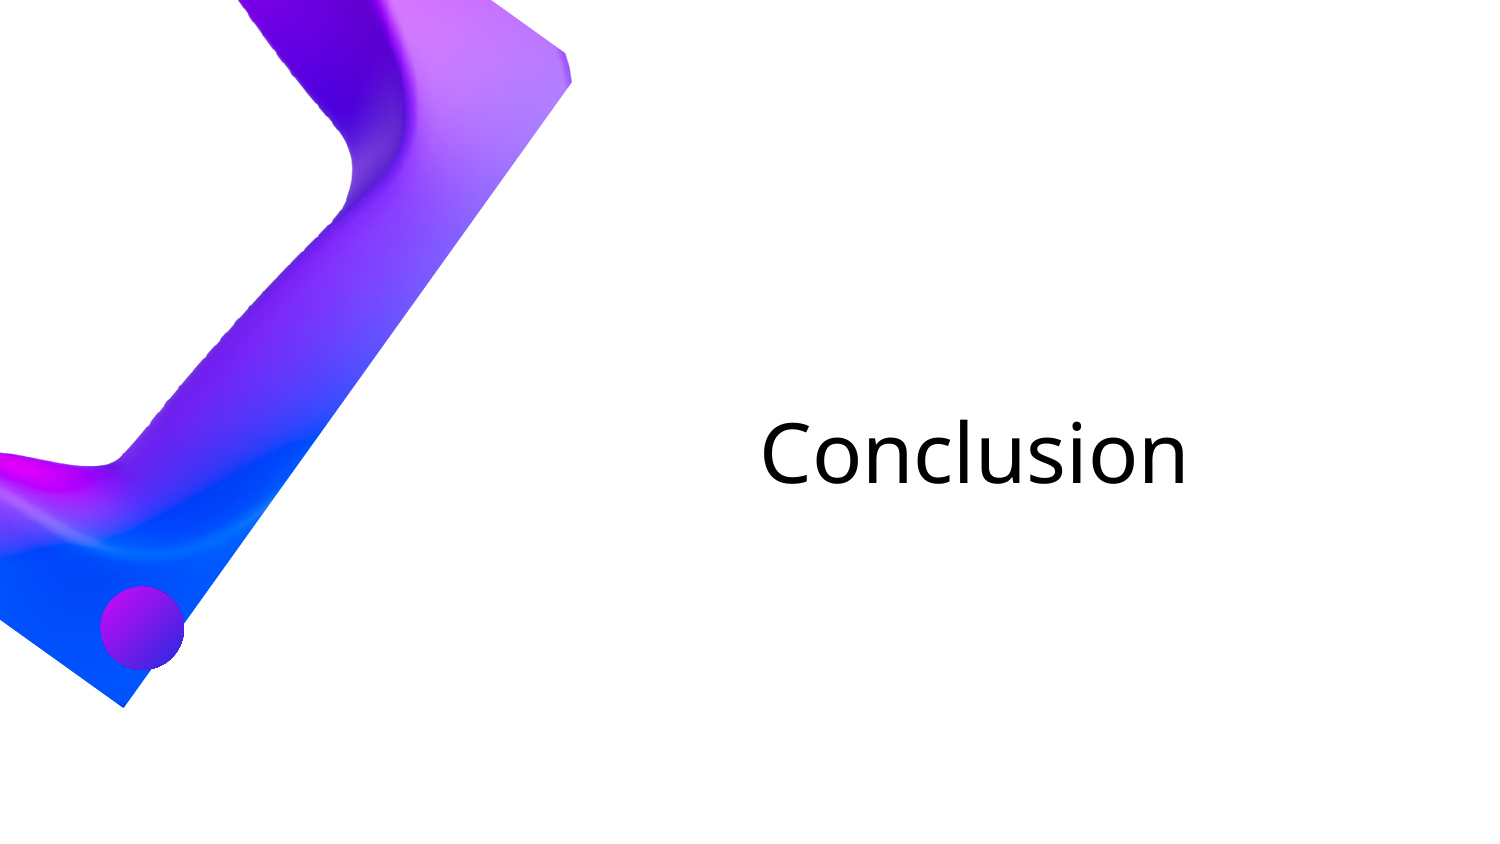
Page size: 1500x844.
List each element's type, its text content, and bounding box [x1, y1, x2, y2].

text_box [0, 0, 584, 709]
text_box Conclusion [670, 360, 1280, 501]
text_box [100, 586, 185, 671]
